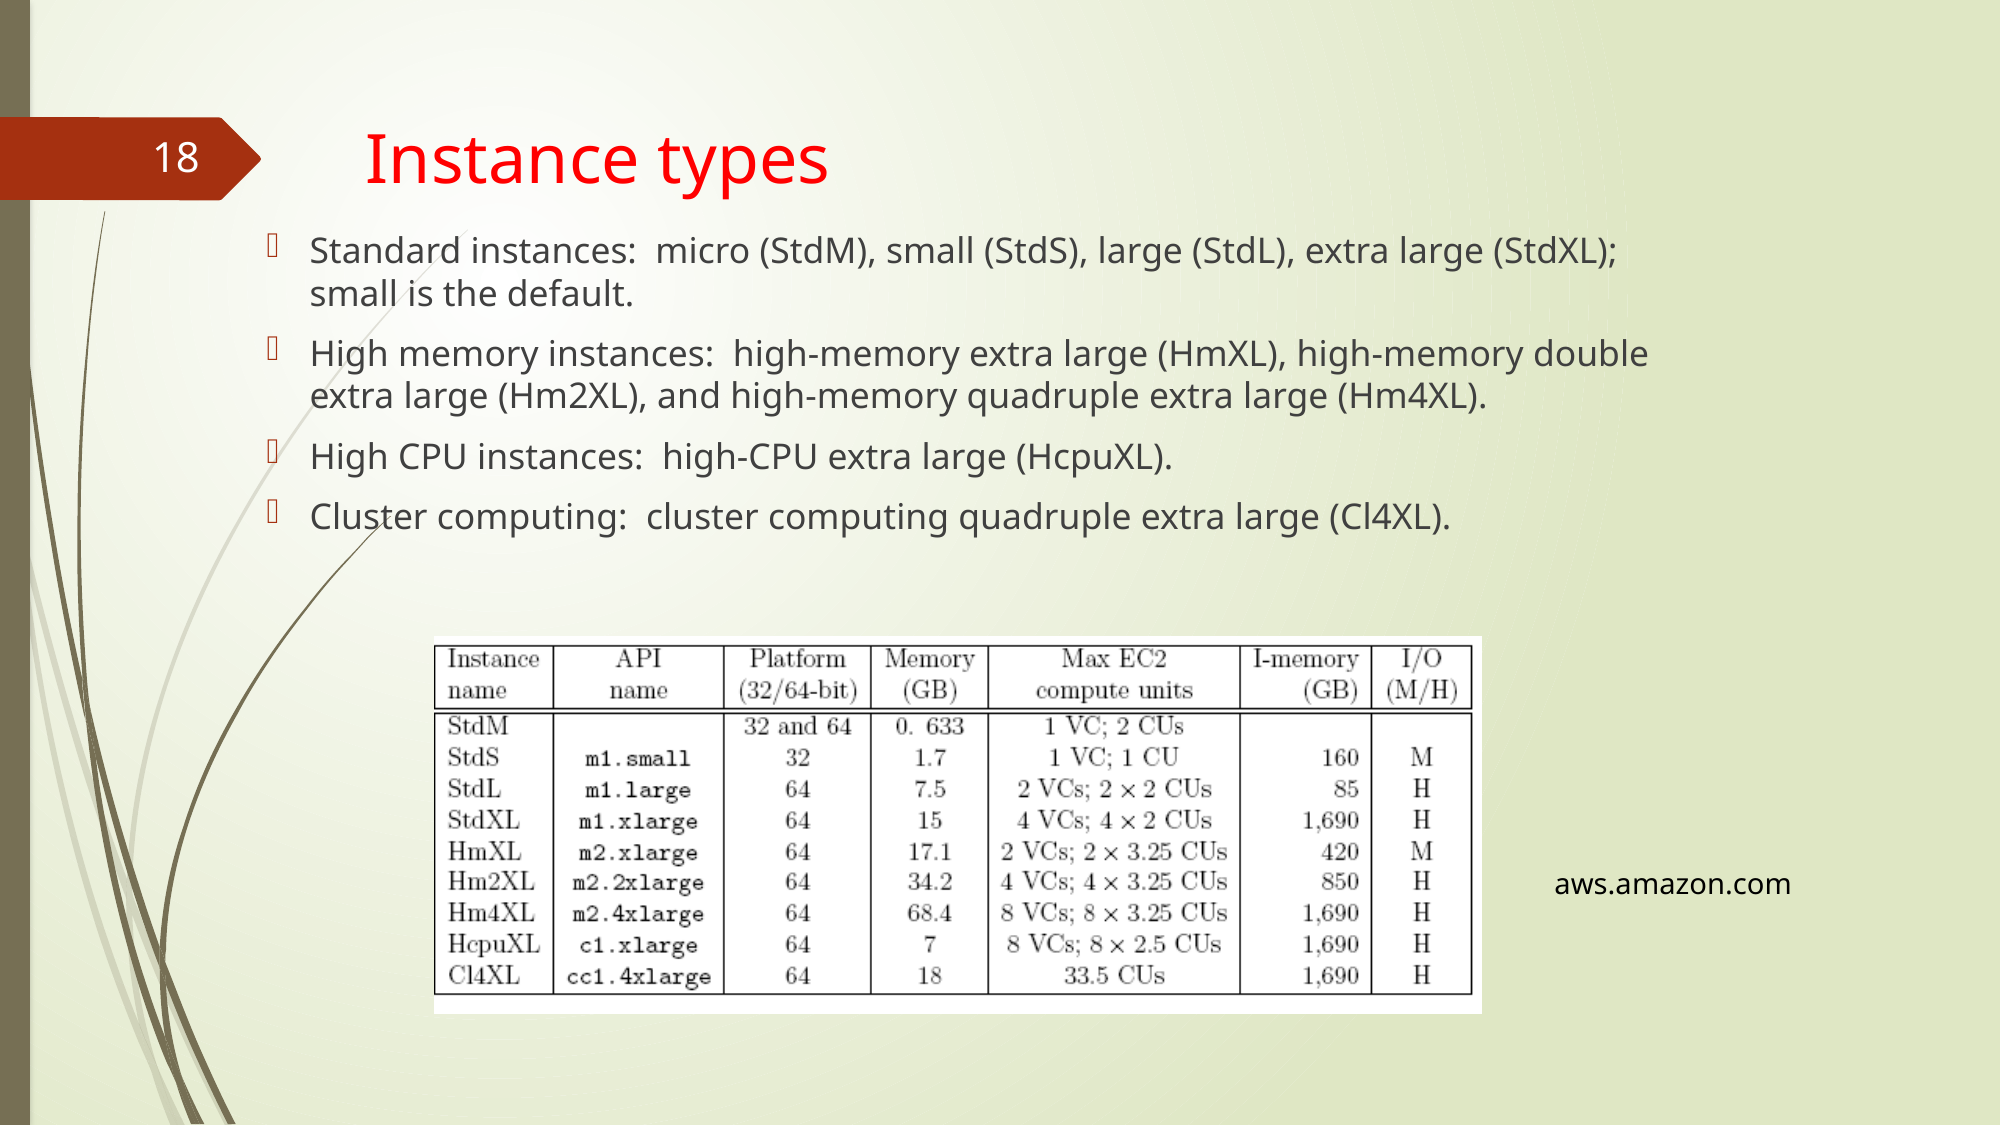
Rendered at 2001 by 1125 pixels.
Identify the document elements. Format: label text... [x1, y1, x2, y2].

list Standard instances: micro (StdM), small (StdS), large (StdL), extra large (StdXL); small is the default. High memory instances: high-memory extra large (HmXL), high-memory double extra large (Hm2XL), and high-memory quadruple extra large (Hm4XL). High CPU instances: high-CPU extra large (HcpuXL). Cluster computing: cluster computing quadruple extra large (Cl4XL). [182, 220, 1688, 575]
text_box aws.amazon.com [1539, 857, 1866, 908]
slide_number 18 [87, 129, 216, 190]
picture [434, 636, 1483, 1014]
title Instance types [334, 108, 1726, 205]
